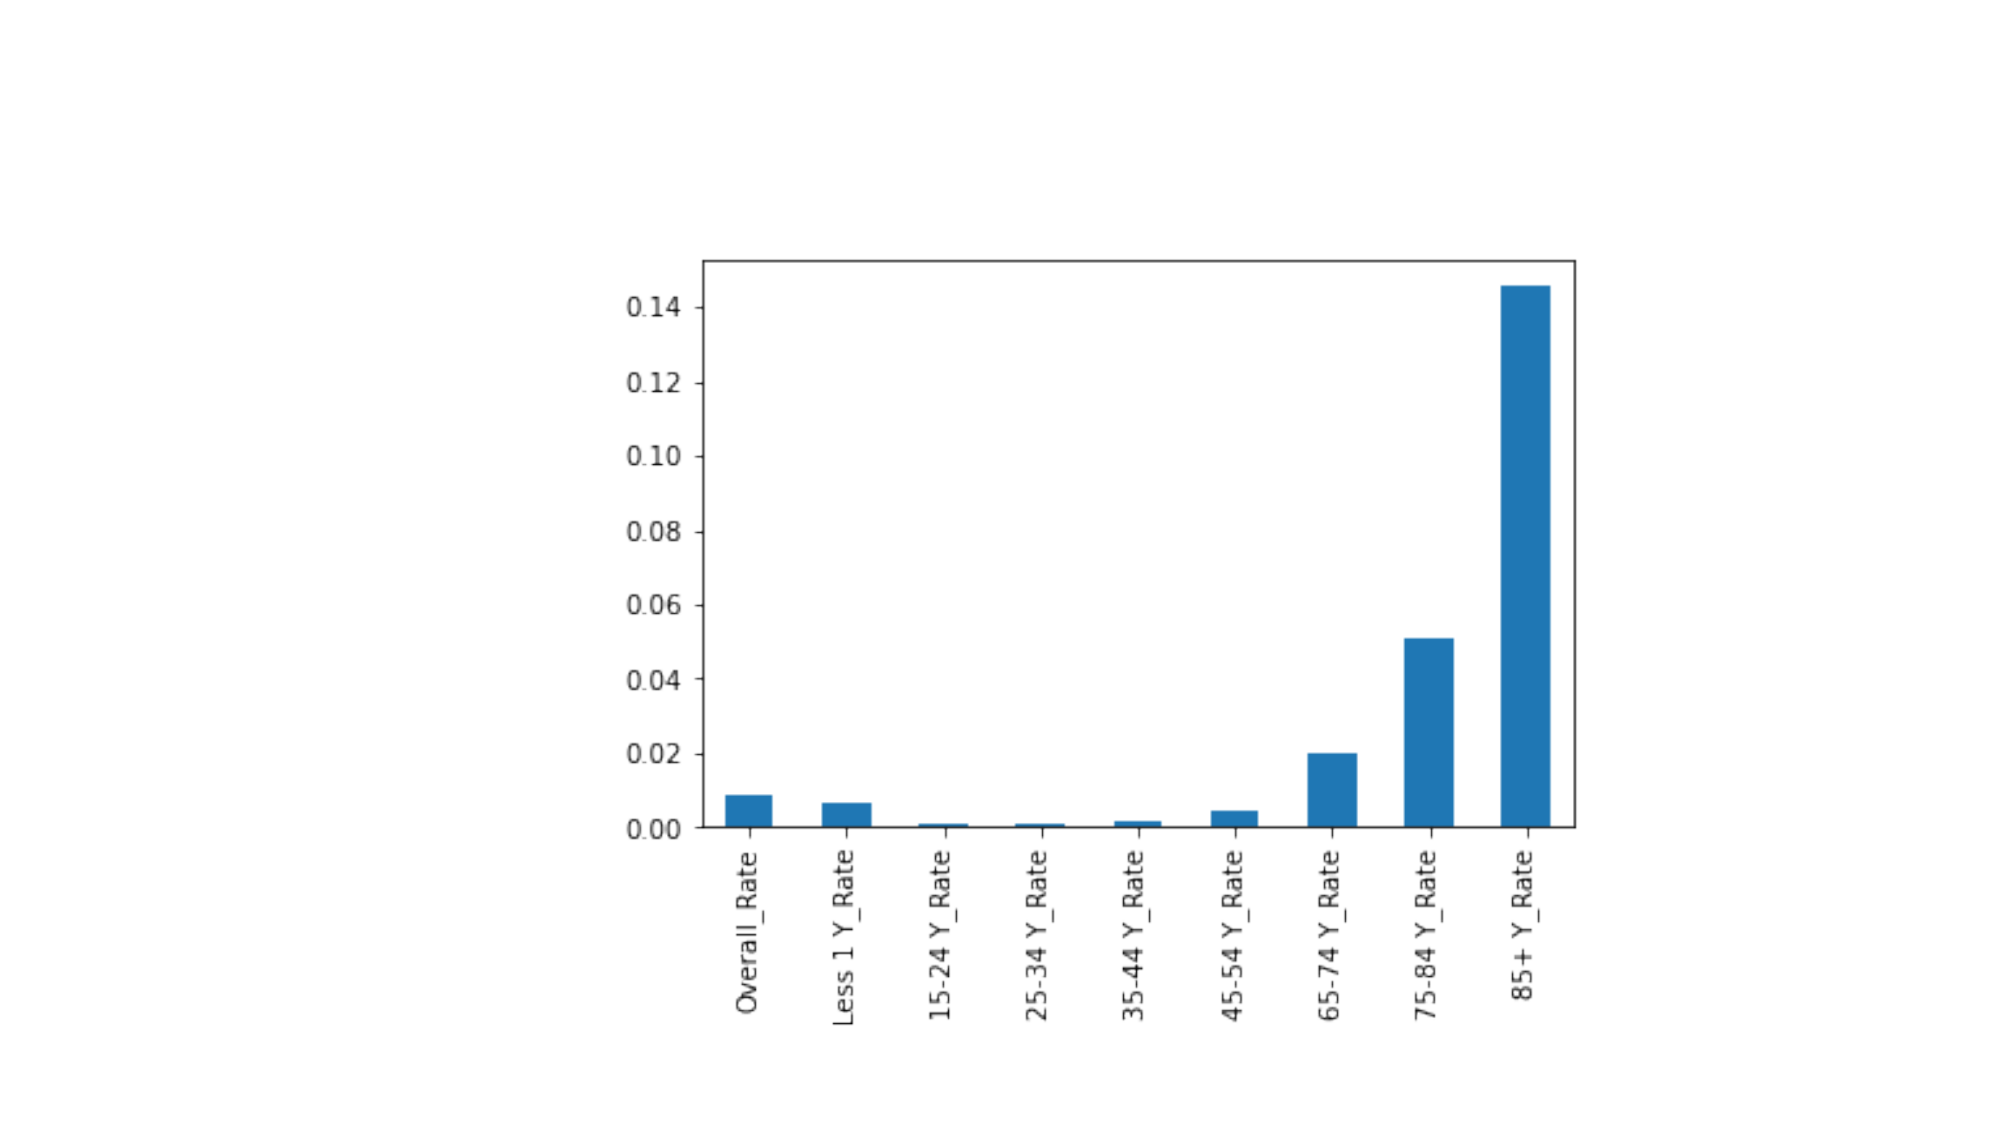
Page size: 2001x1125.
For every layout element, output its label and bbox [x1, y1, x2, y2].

picture [606, 242, 1593, 1044]
